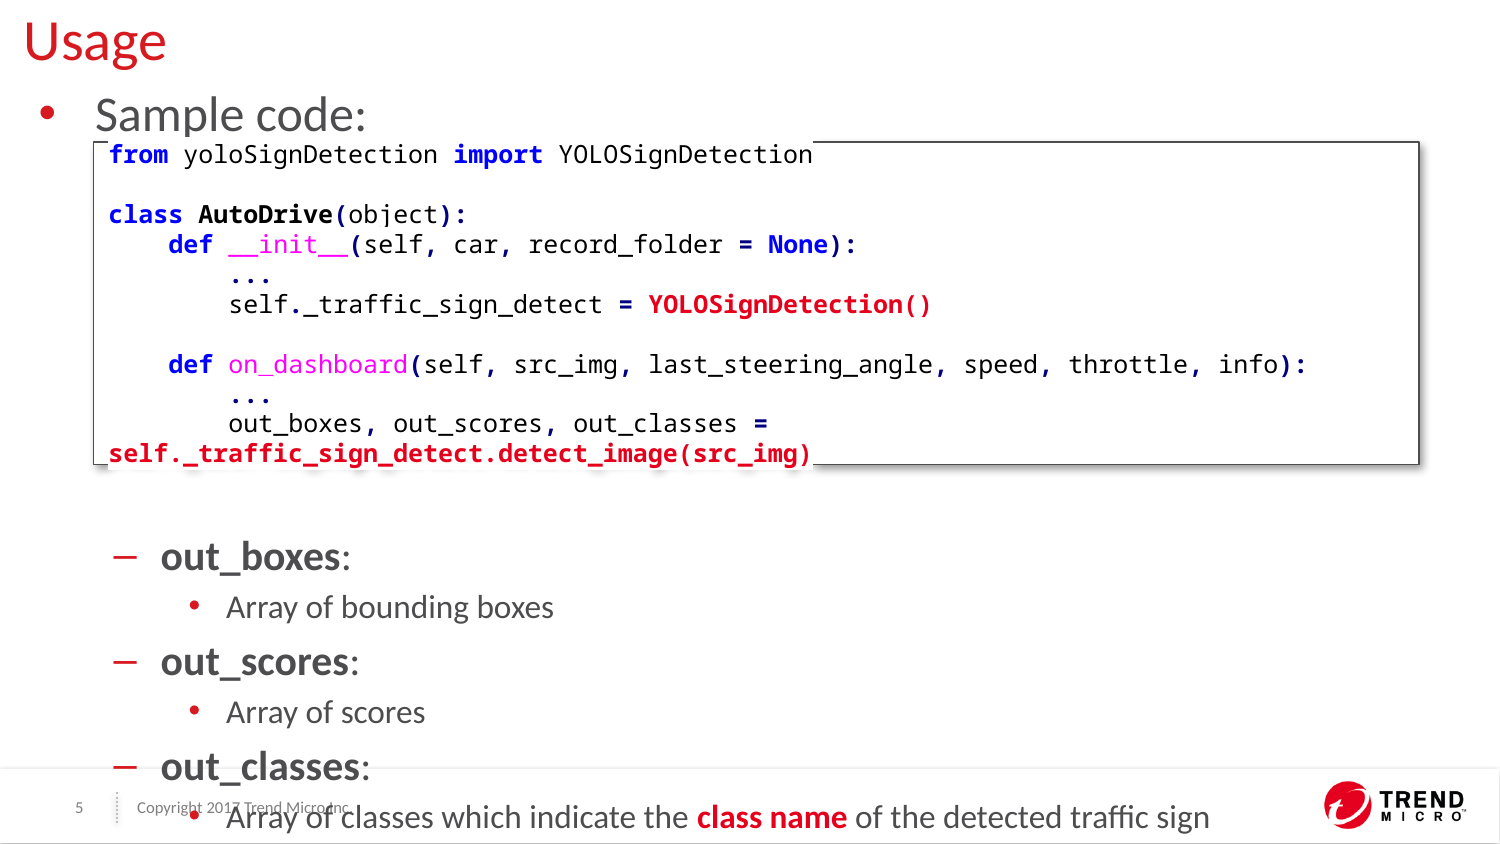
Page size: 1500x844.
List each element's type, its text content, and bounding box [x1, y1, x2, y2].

picture [1323, 779, 1467, 831]
text_box from yoloSignDetection import YOLOSignDetection class AutoDrive(object): def __init__(self, car, record_folder = None): ... self._traffic_sign_detect = YOLOSignDetection() def on_dashboard(self, src_img, last_steering_angle, speed, throttle, info): ... out_boxes, out_scores, out_classes = self._traffic_sign_detect.detect_image(src_img) [93, 141, 1420, 465]
title Usage [23, 0, 1467, 74]
list Sample code: out_boxes: Array of bounding boxes out_scores: Array of scores out_classes: Array of classes which indicate the class name of the detected traffic sign [23, 74, 1467, 761]
